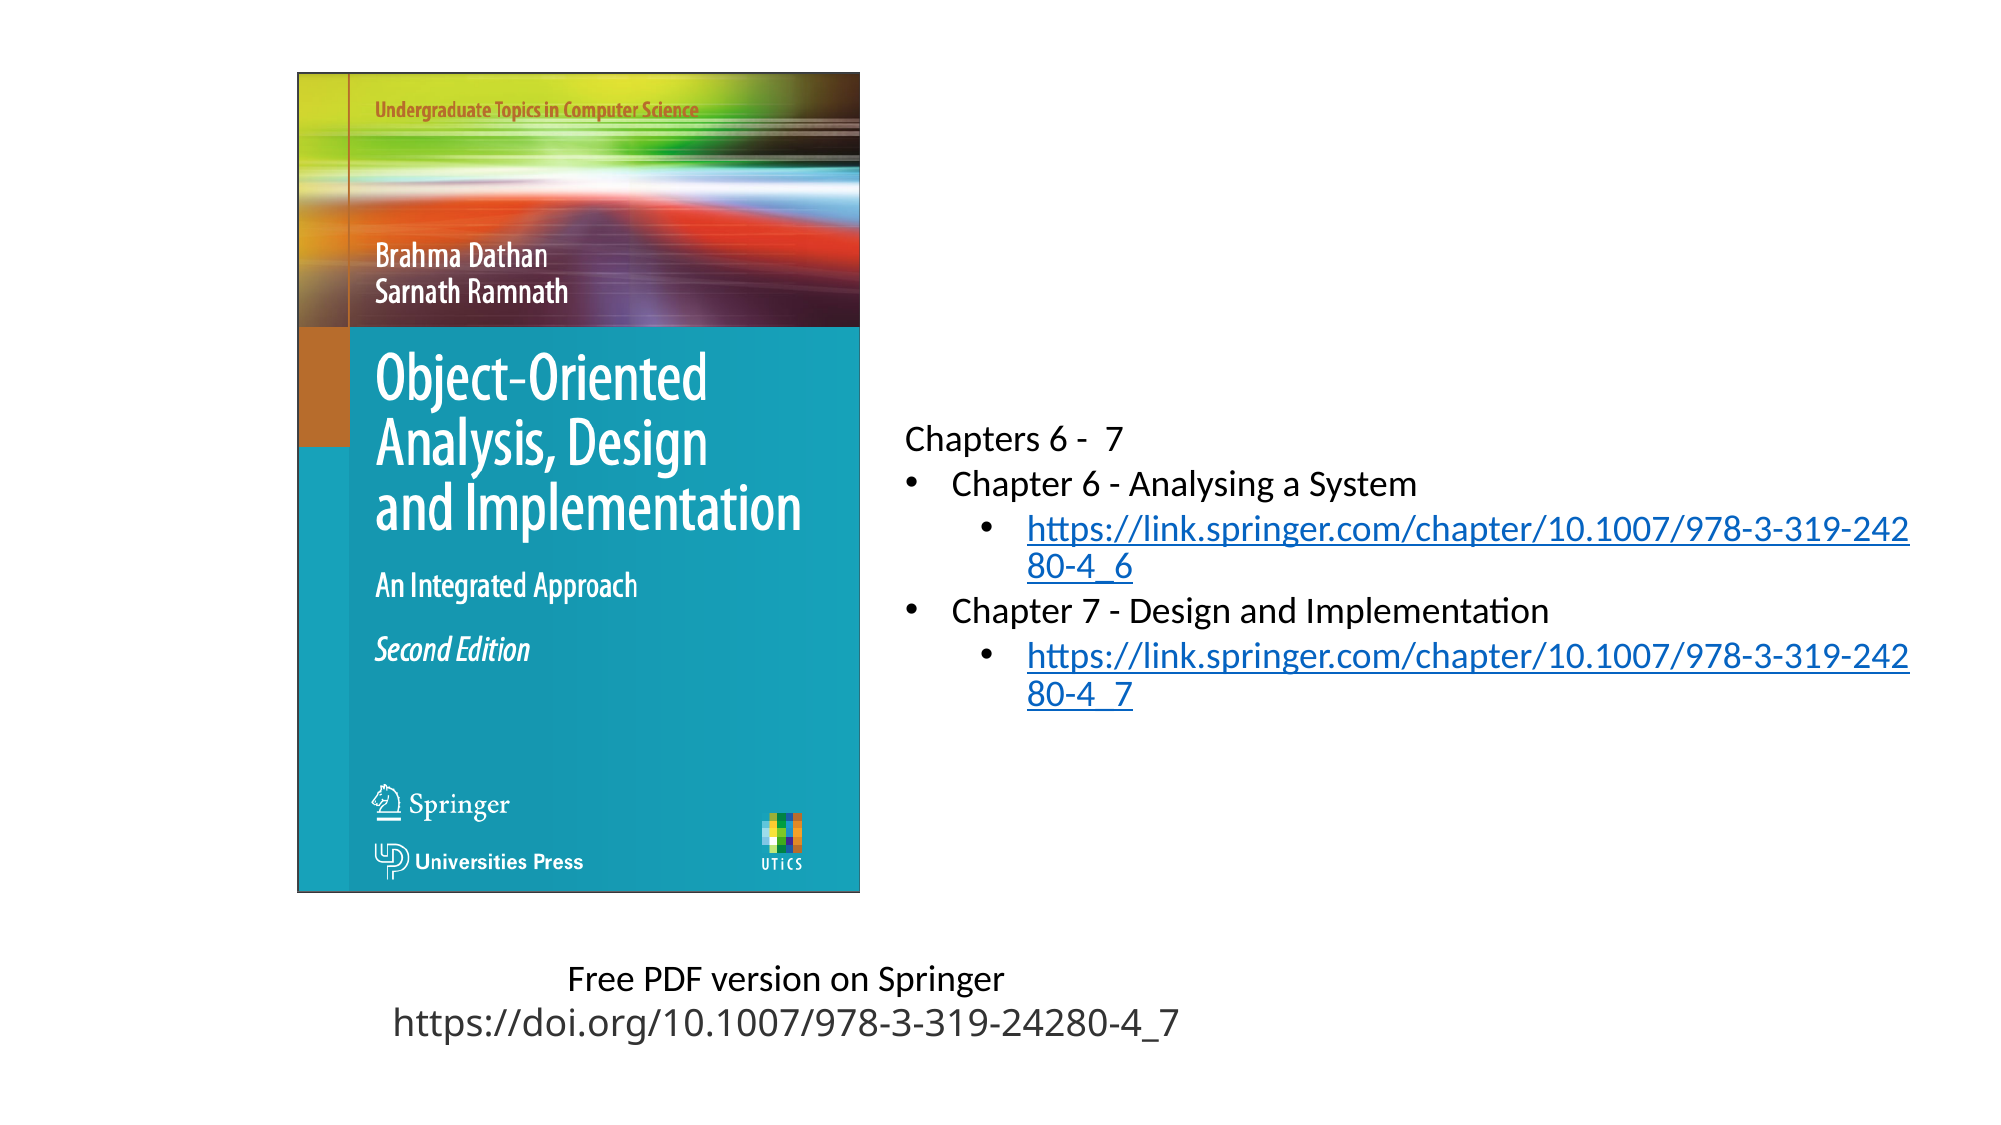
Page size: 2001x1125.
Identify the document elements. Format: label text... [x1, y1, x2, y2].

text_box Chapters 6 - 7 Chapter 6 - Analysing a System https://link.springer.com/chapter/10.1007/978-3-319-24280-4_6 Chapter 7 - Design and Implementation https://link.springer.com/chapter/10.1007/978-3-319-24280-4_7 [890, 406, 1942, 647]
picture [297, 72, 860, 893]
text_box Free PDF version on Springer https://doi.org/10.1007/978-3-319-24280-4_7 [161, 946, 1413, 1052]
